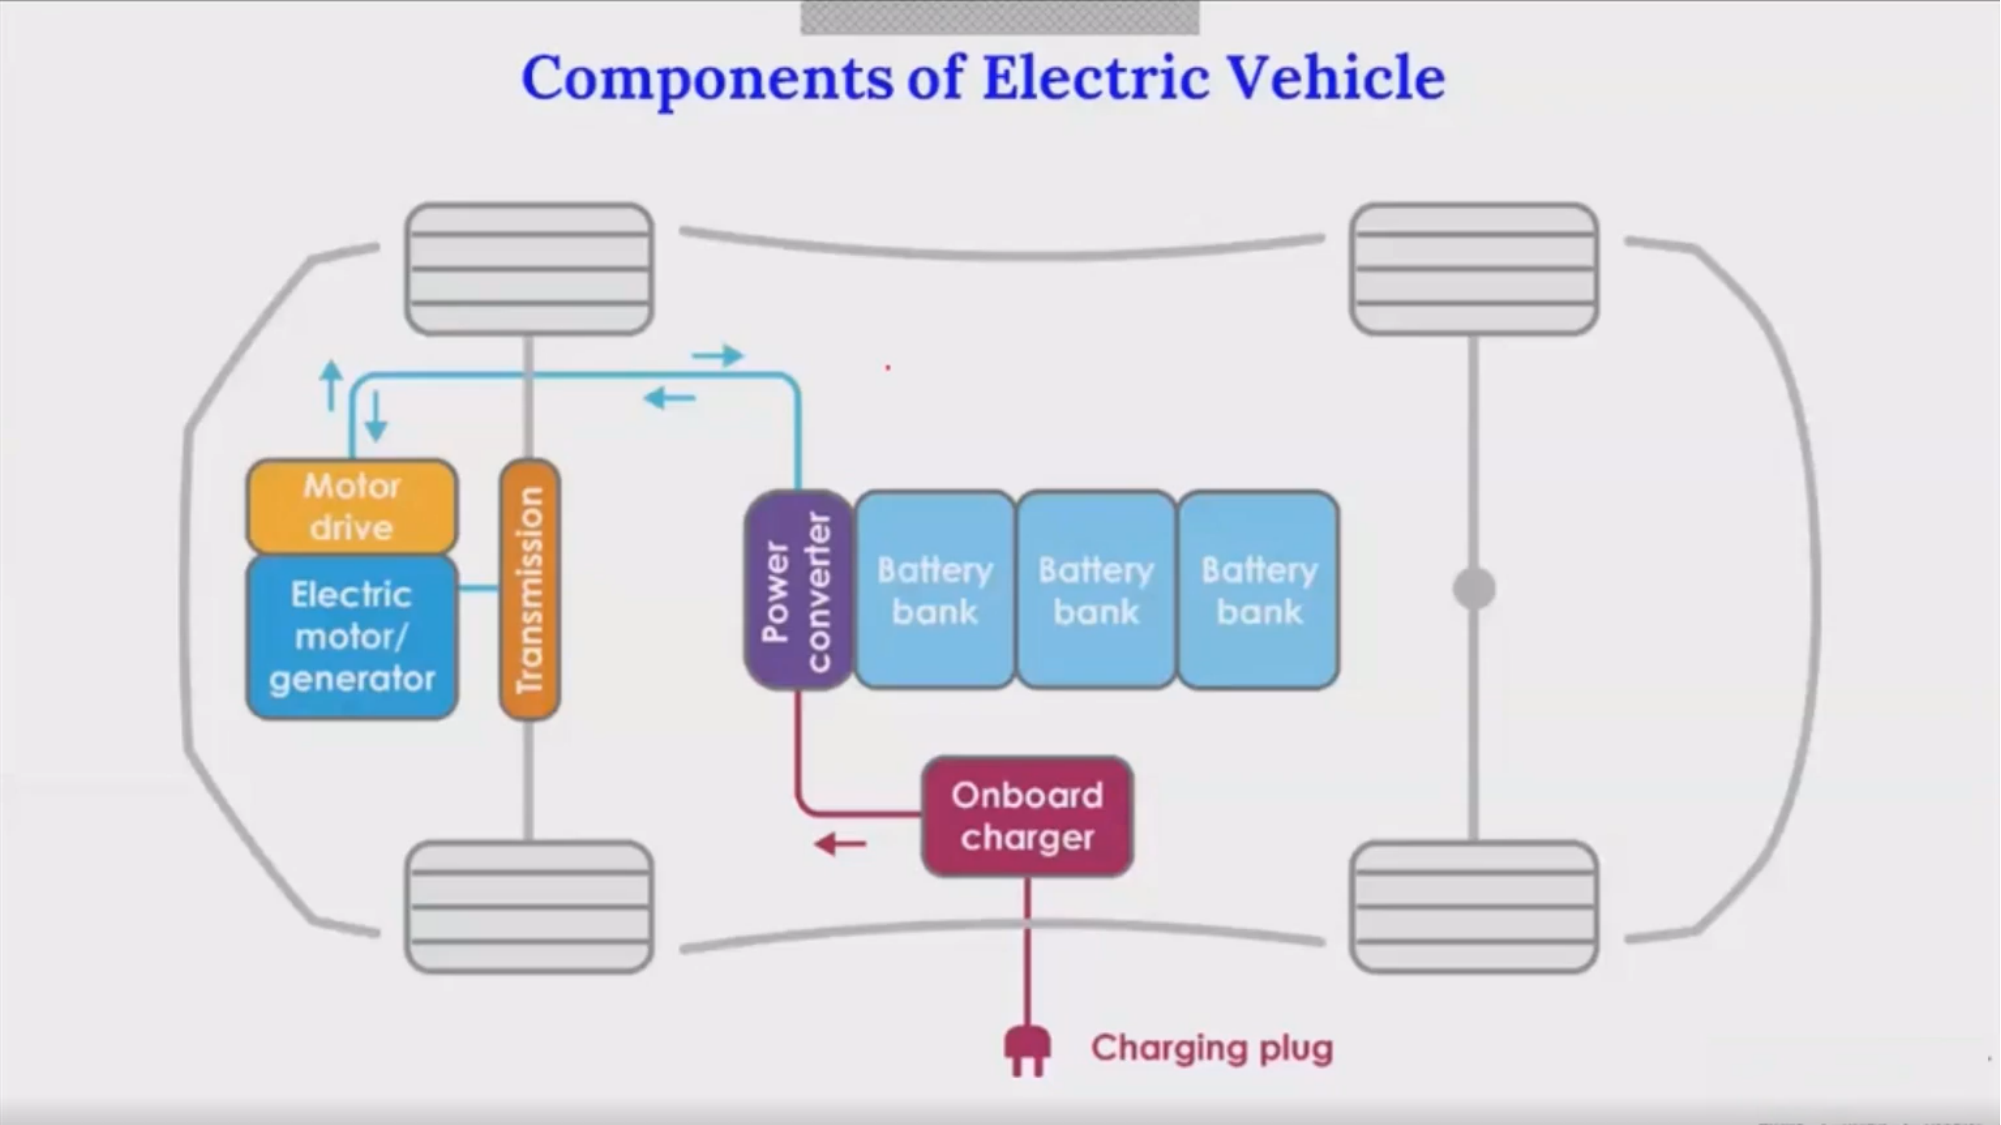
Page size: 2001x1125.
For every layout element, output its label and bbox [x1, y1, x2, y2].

list [0, 0, 2000, 1125]
